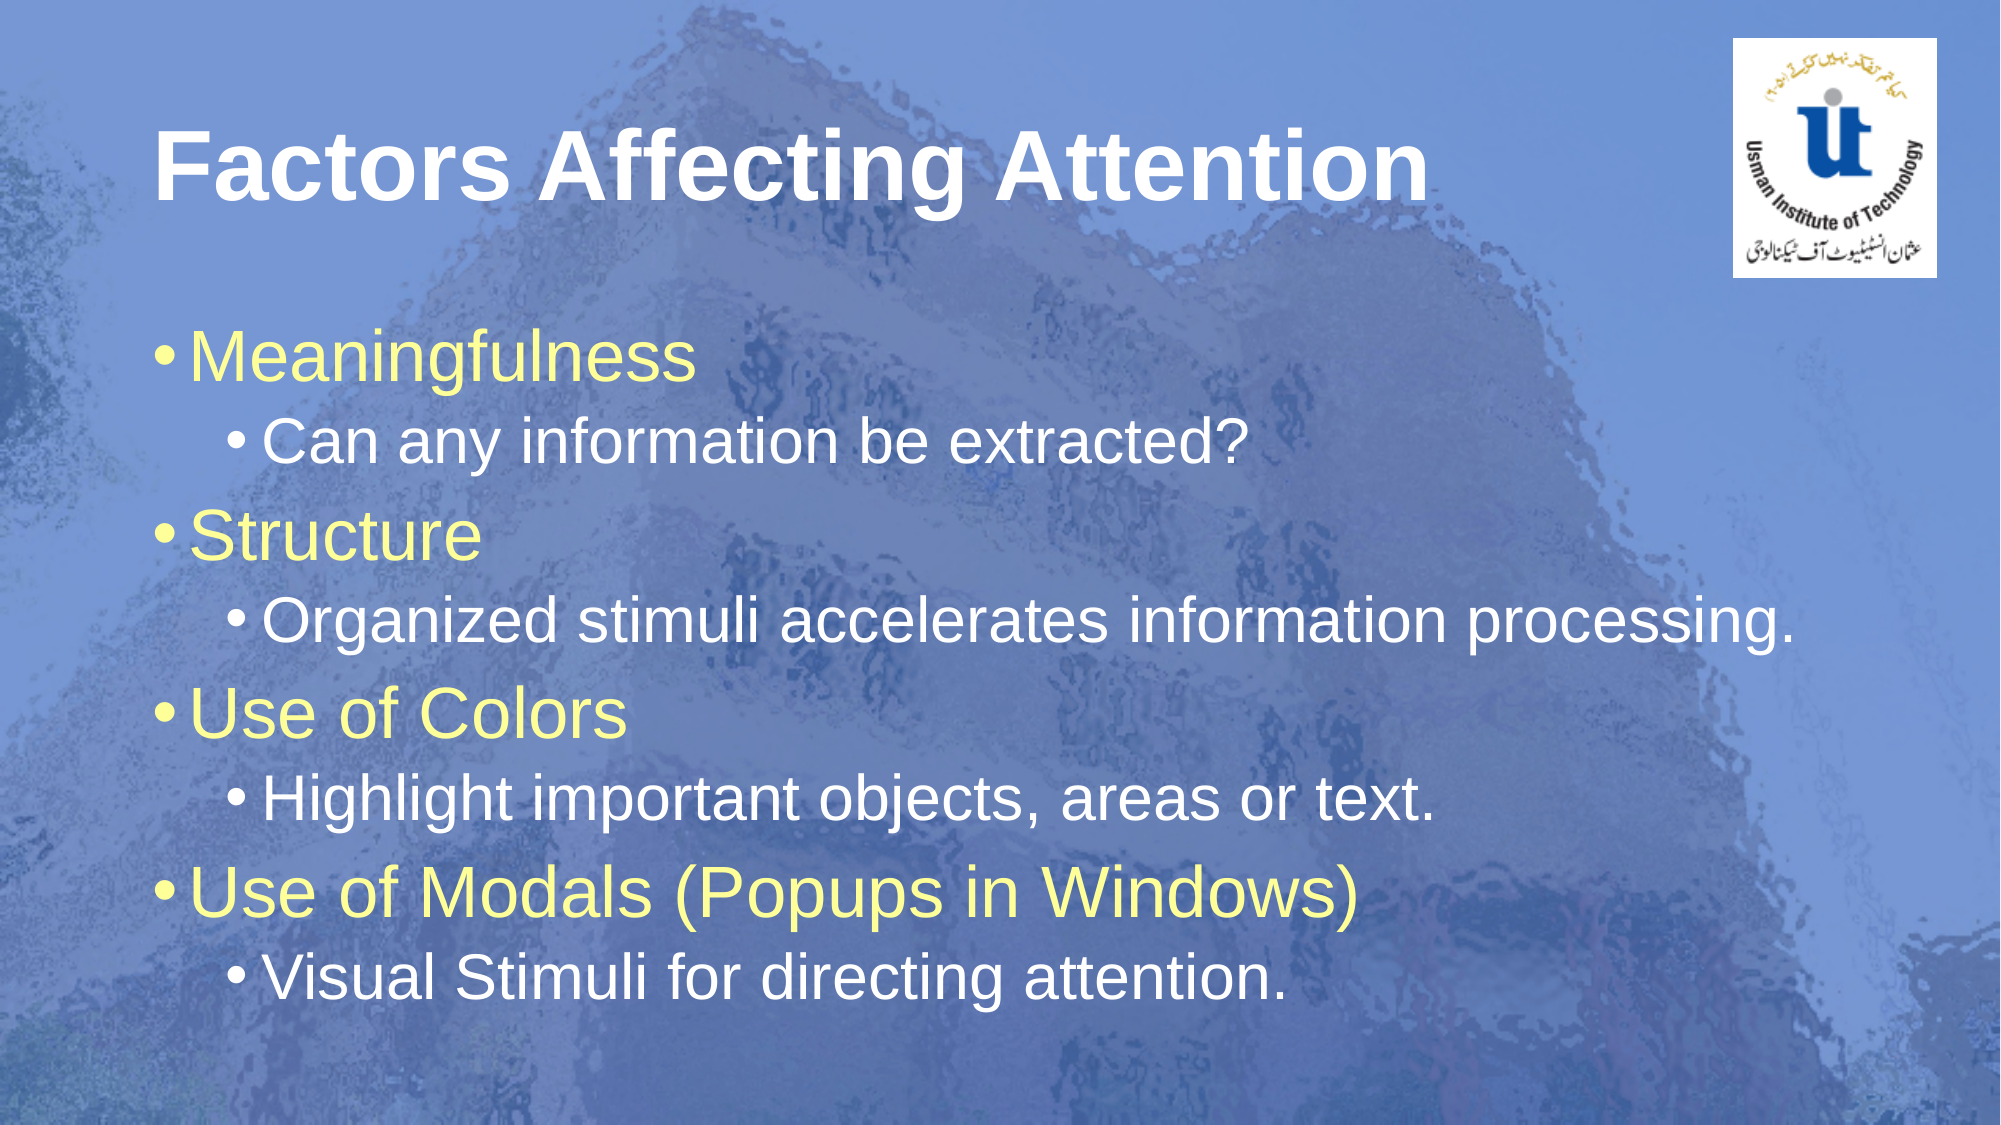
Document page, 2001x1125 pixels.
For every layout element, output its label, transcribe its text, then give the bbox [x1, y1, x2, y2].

picture [0, 0, 2001, 1125]
title Factors Affecting Attention [137, 59, 1863, 278]
list Meaningfulness Can any information be extracted? Structure Organized stimuli accelerates information processing. Use of Colors Highlight important objects, areas or text. Use of Modals (Popups in Windows) Visual Stimuli for directing attention. [137, 311, 1863, 1026]
